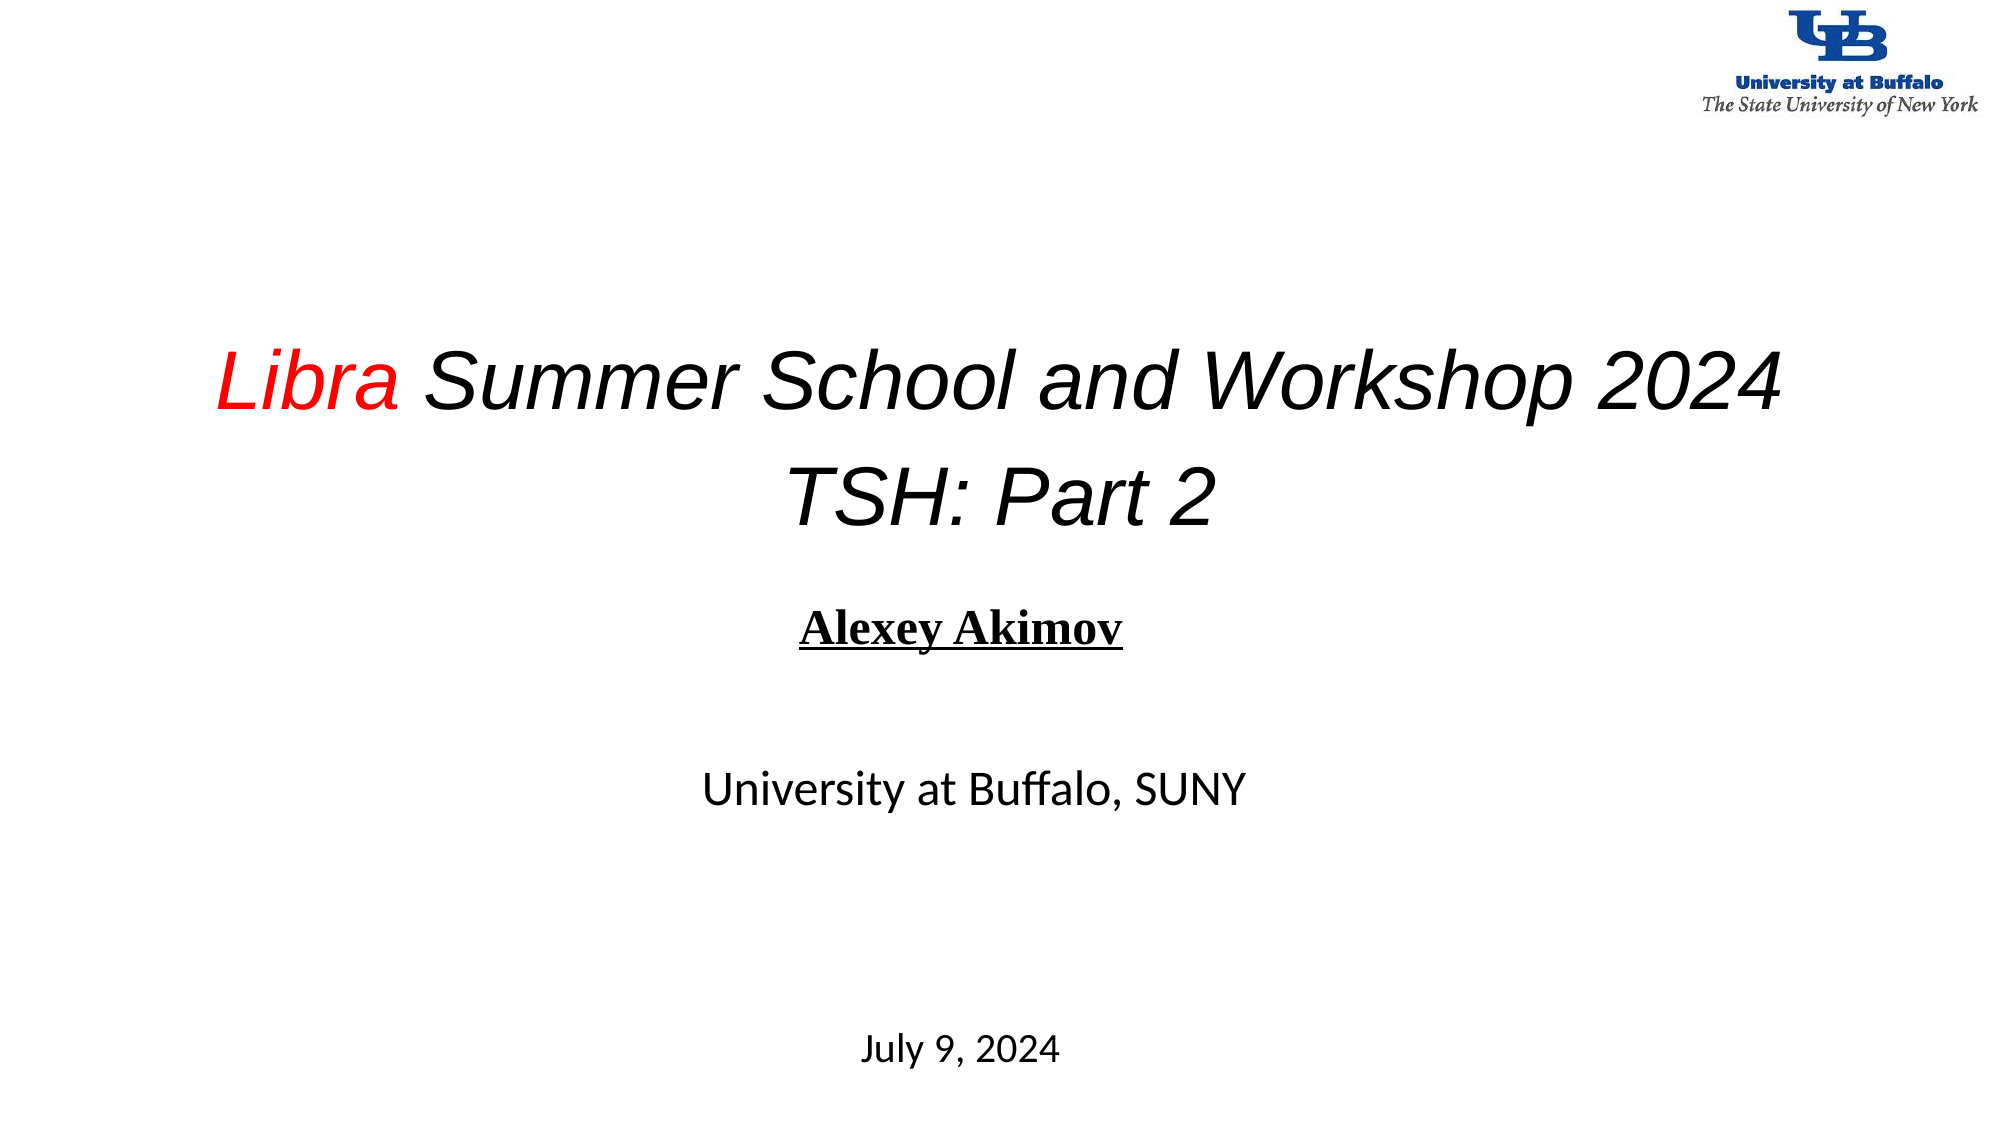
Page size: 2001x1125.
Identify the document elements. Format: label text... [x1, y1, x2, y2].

picture [1674, 0, 2000, 130]
text_box Libra Summer School and Workshop 2024 TSH: Part 2 [100, 318, 1900, 550]
text_box University at Buffalo, SUNY [687, 748, 1262, 824]
text_box July 9, 2024 [846, 1012, 1076, 1078]
text_box Alexey Akimov [783, 586, 1138, 662]
